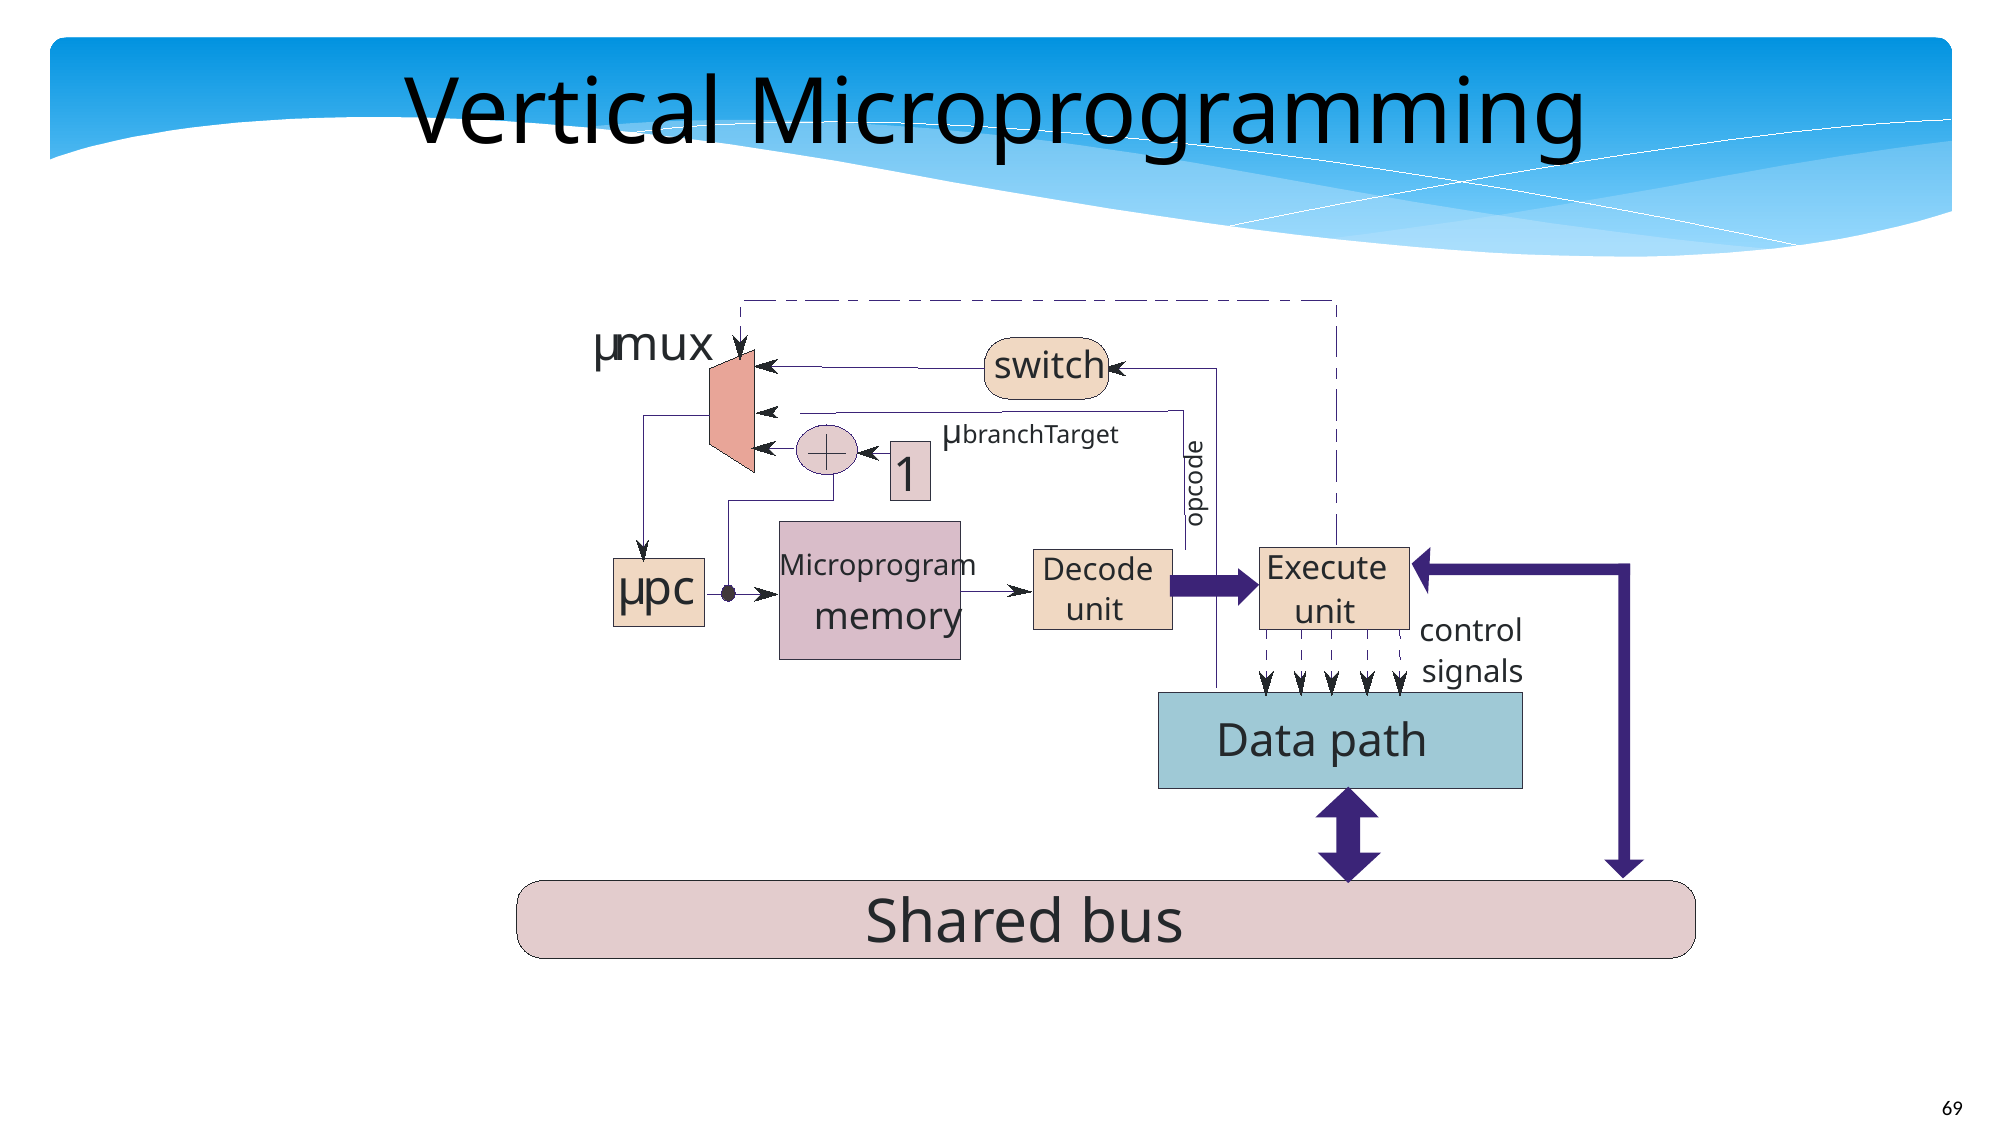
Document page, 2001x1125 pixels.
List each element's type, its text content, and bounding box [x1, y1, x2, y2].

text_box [511, 295, 1702, 964]
title Vertical Microprogramming [389, 30, 1606, 184]
